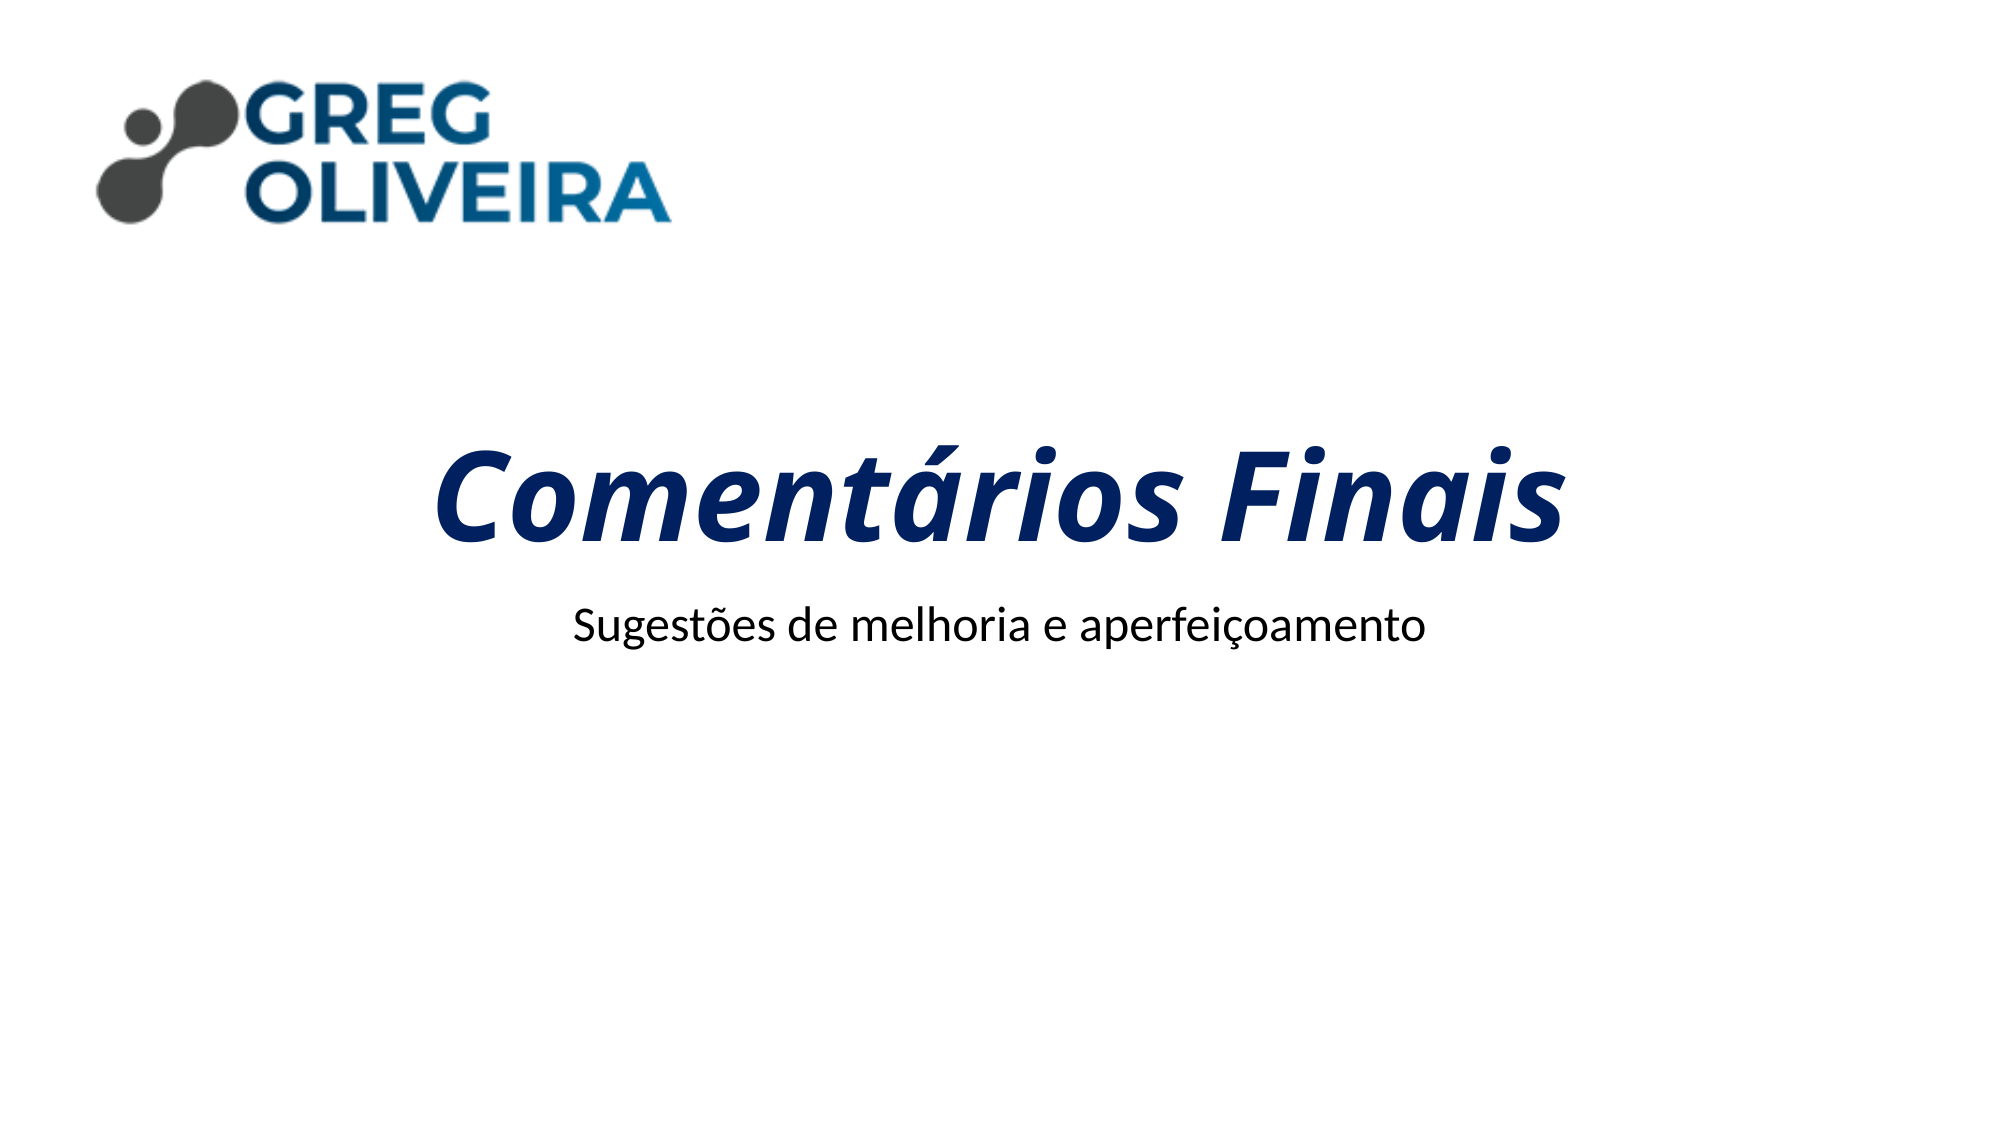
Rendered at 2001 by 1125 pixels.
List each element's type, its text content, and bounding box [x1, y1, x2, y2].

picture [633, 177, 641, 184]
picture [56, 59, 700, 244]
picture [562, 173, 588, 184]
subtitle Sugestões de melhoria e aperfeiçoamento [249, 590, 1750, 863]
title Comentários Finais [249, 184, 1750, 576]
